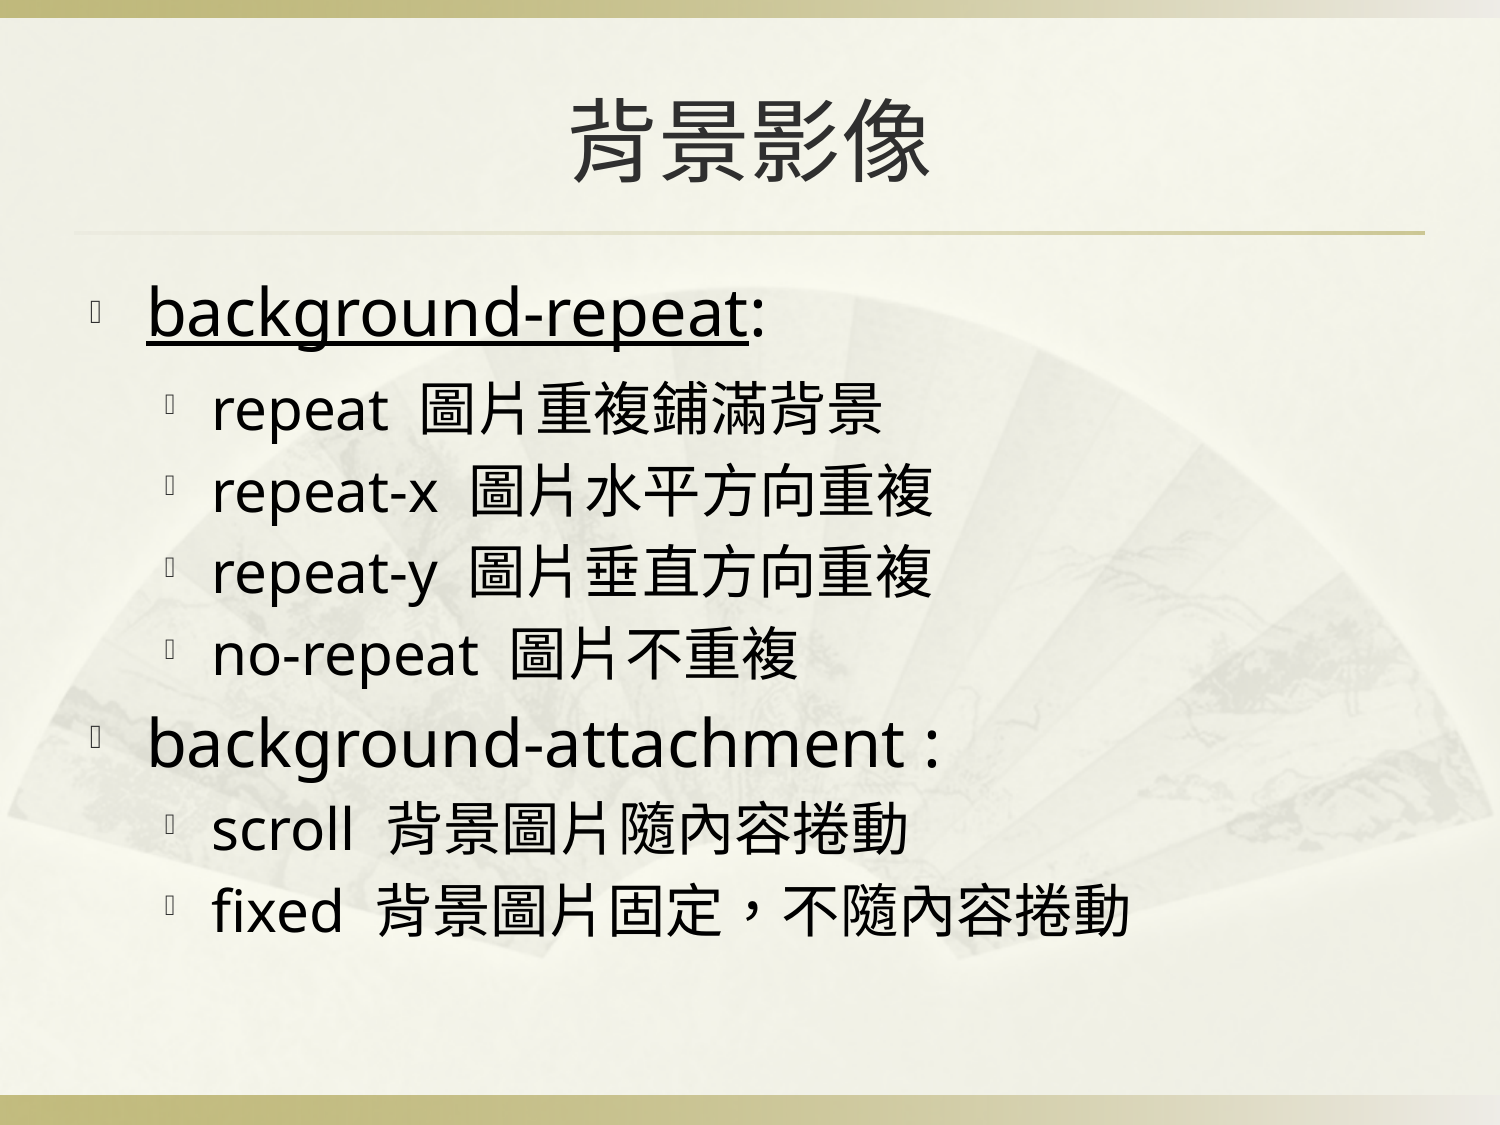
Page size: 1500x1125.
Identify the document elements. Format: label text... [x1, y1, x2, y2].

title 背景影像 [75, 45, 1425, 233]
list background-repeat: repeat 圖片重複鋪滿背景 repeat-x 圖片水平方向重複 repeat-y 圖片垂直方向重複 no-repeat 圖片不重複 background-attachment : scroll 背景圖片隨內容捲動 fixed 背景圖片固定，不隨內容捲動 [75, 262, 1425, 1032]
